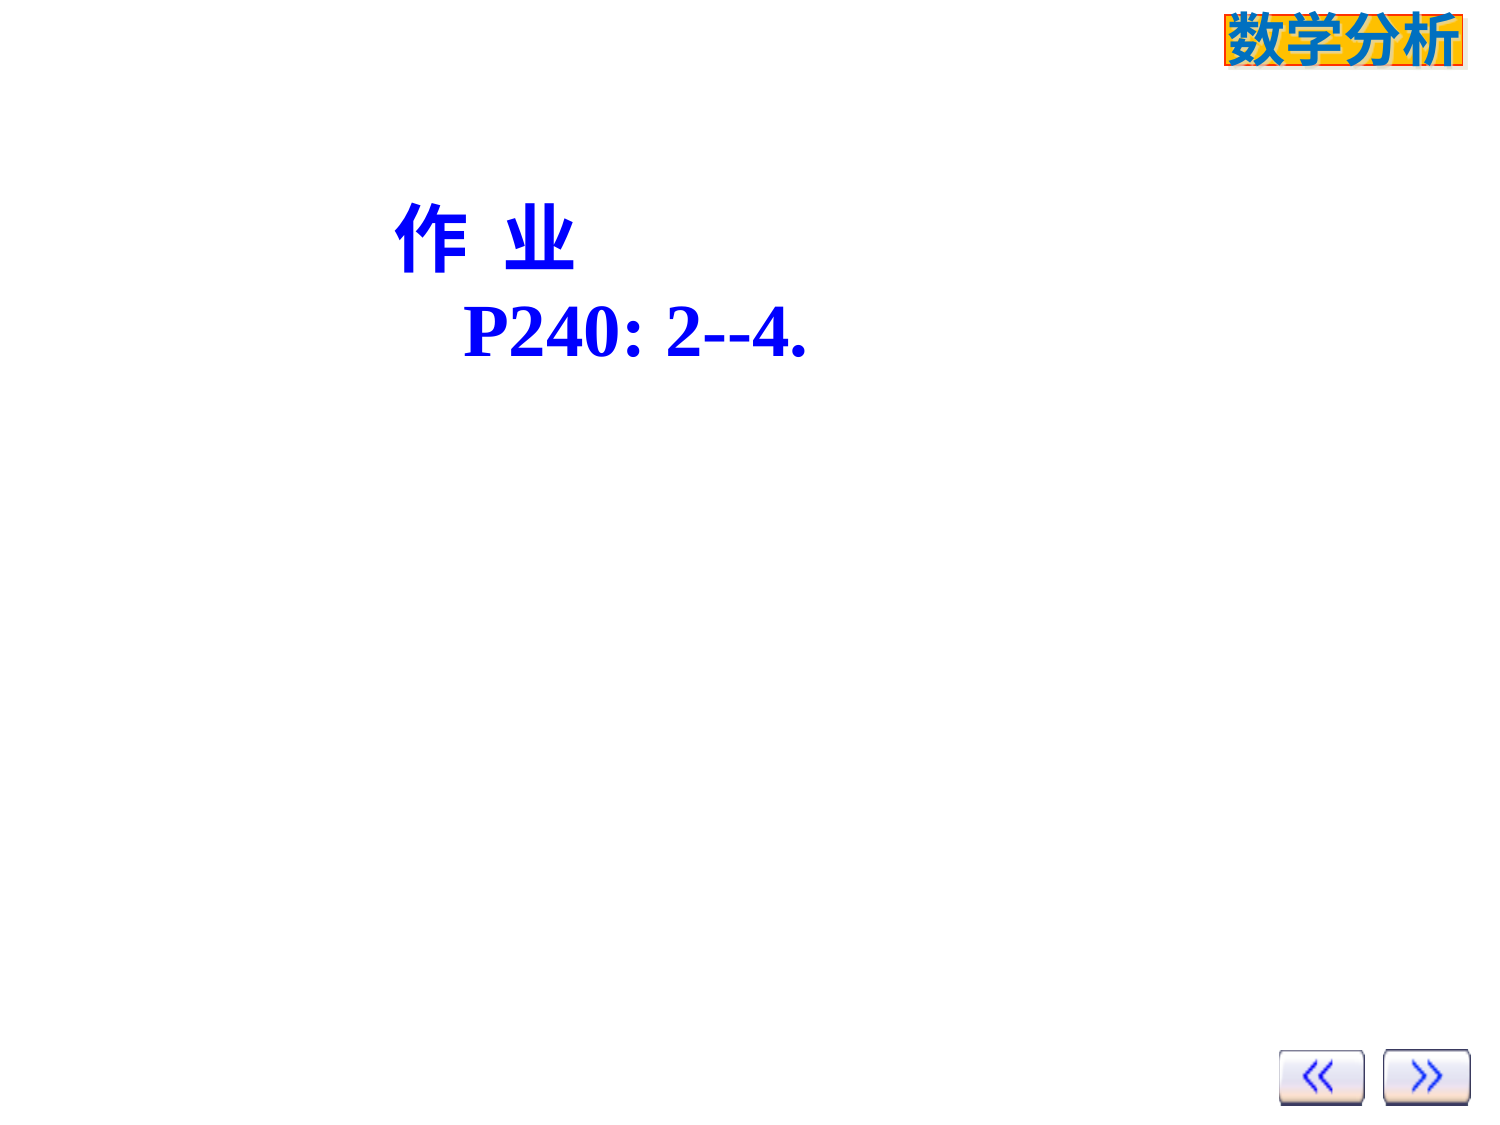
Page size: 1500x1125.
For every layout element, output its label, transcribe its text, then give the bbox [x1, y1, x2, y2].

text_box 作 业 P240: 2--4. [242, 184, 1164, 380]
picture [1279, 1050, 1365, 1106]
picture [1383, 1049, 1471, 1106]
